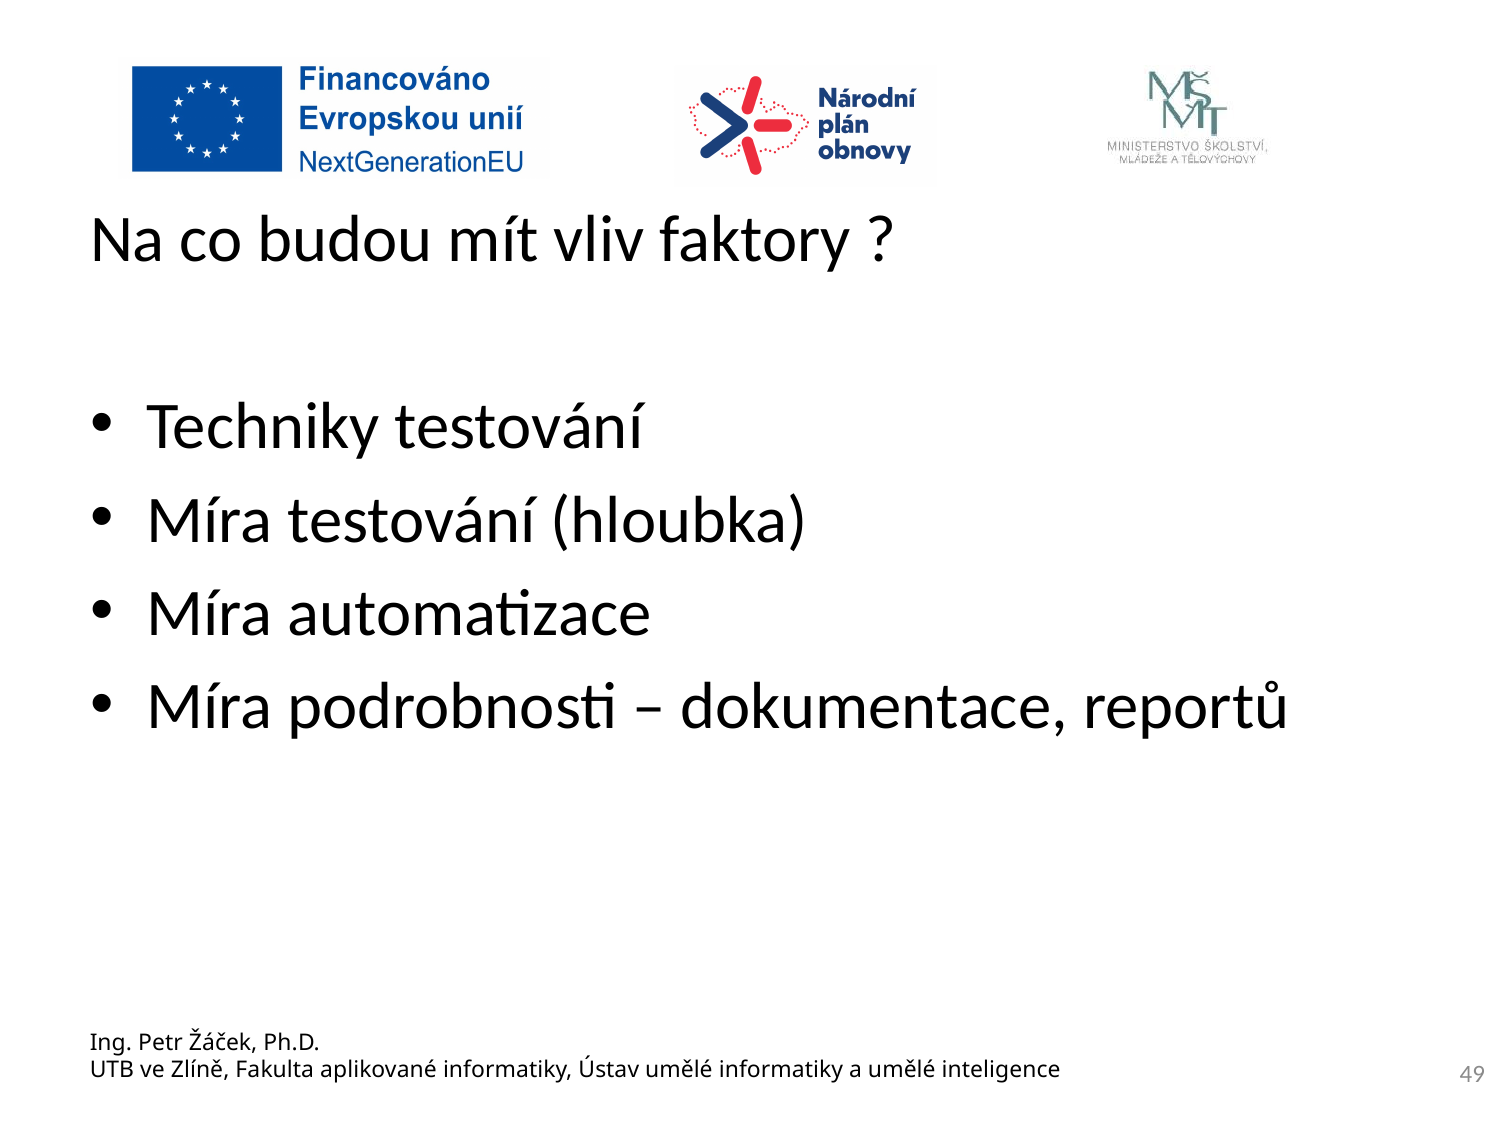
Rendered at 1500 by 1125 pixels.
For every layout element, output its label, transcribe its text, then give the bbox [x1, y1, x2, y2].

slide_number 49 [1425, 1042, 1500, 1103]
list Na co budou mít vliv faktory ? Techniky testování Míra testování (hloubka) Míra automatizace Míra podrobnosti – dokumentace, reportů [75, 187, 1425, 1007]
picture [118, 57, 550, 179]
text_box Ing. Petr Žáček, Ph.D. UTB ve Zlíně, Fakulta aplikované informatiky, Ústav umělé informatiky a umělé inteligence [75, 1019, 1199, 1103]
picture [674, 64, 937, 187]
picture [1099, 64, 1276, 172]
